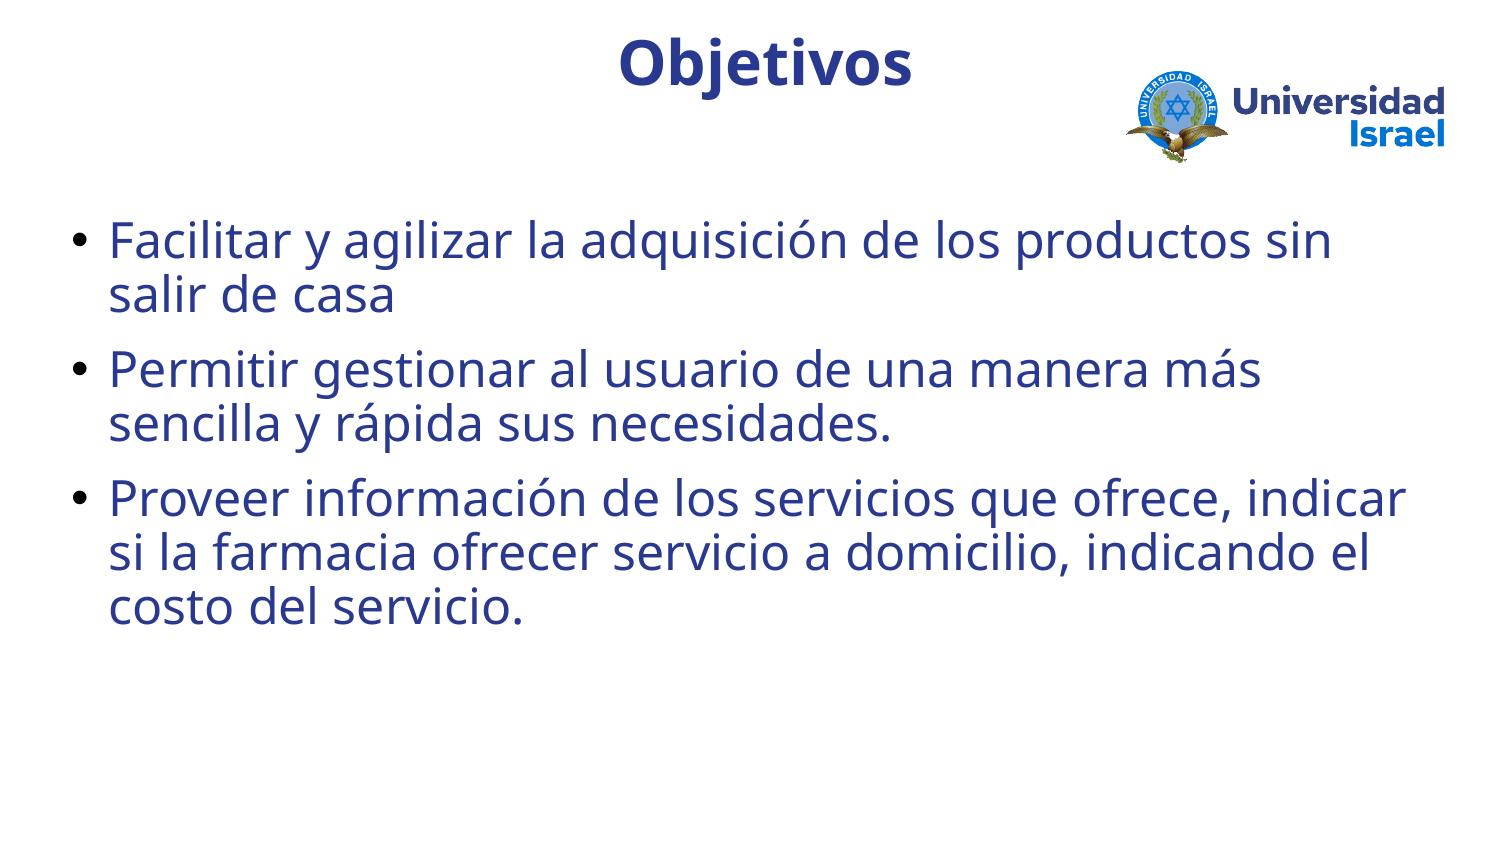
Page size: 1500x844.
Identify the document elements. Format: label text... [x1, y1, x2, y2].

text_box Objetivos [259, 24, 1272, 165]
picture [1120, 67, 1449, 167]
text_box Facilitar y agilizar la adquisición de los productos sin salir de casa Permitir gestionar al usuario de una manera más sencilla y rápida sus necesidades. Proveer información de los servicios que ofrece, indicar si la farmacia ofrecer servicio a domicilio, indicando el costo del servicio. [56, 208, 1432, 820]
